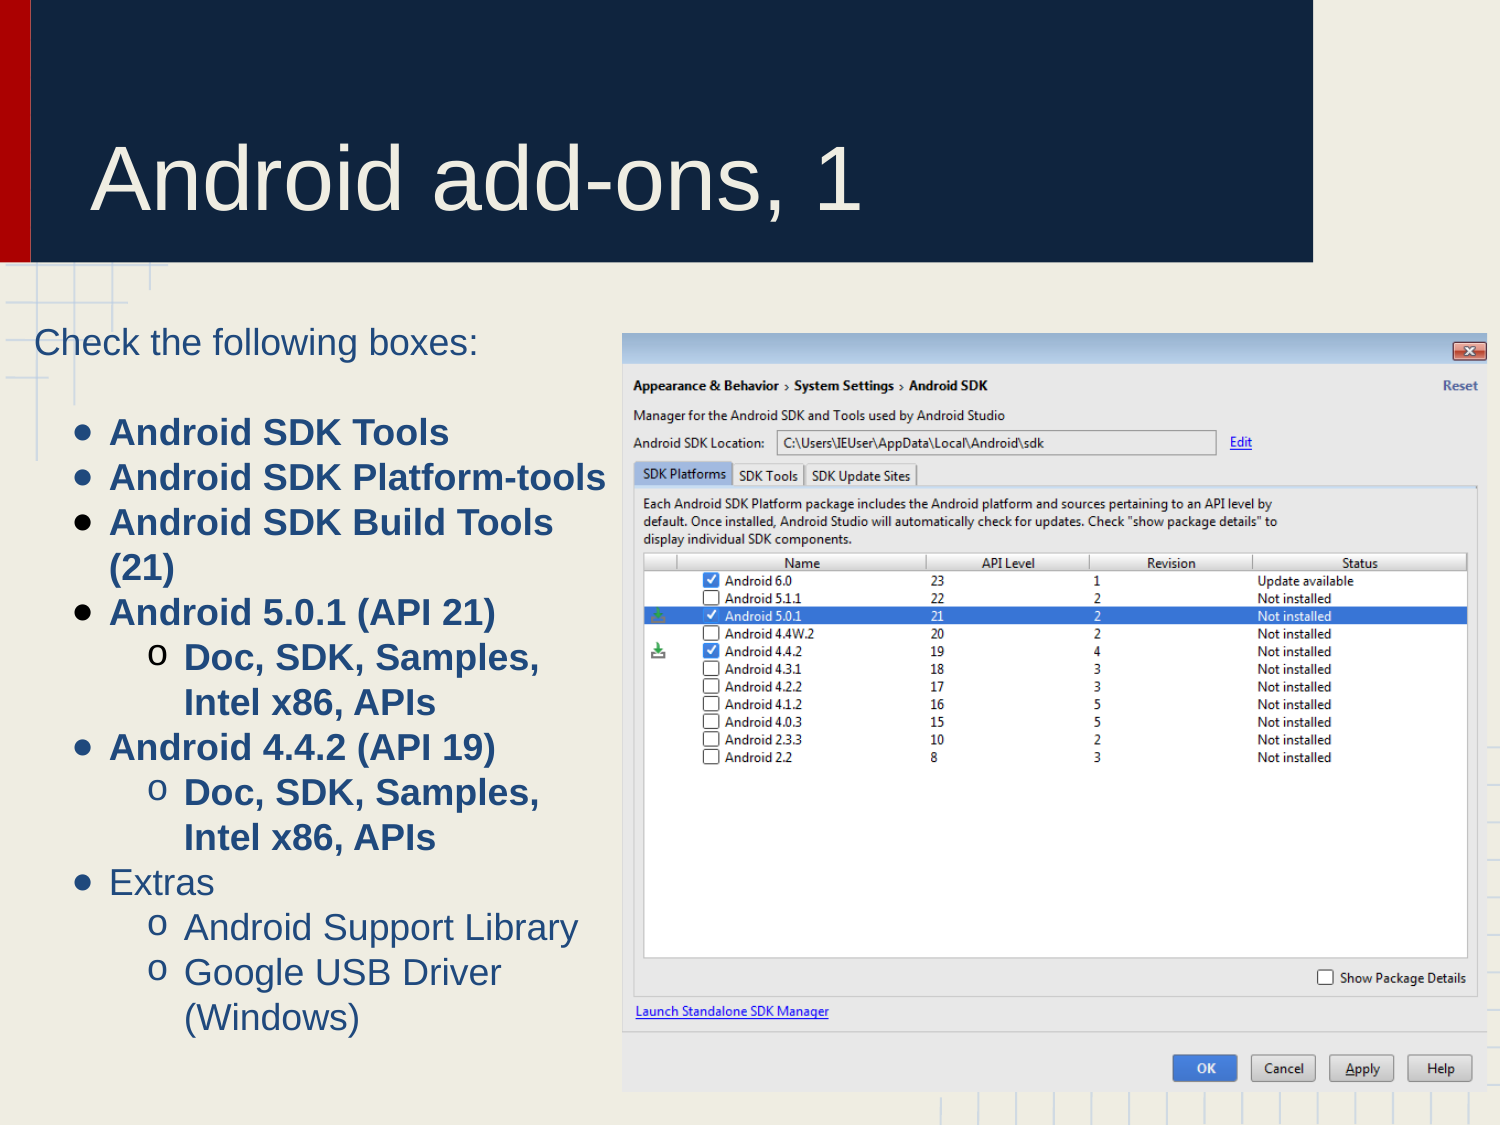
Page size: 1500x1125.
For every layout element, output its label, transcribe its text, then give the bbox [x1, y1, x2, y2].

picture [621, 333, 1488, 1092]
text_box Check the following boxes: Android SDK Tools Android SDK Platform-tools Android SDK Build Tools (21) Android 5.0.1 (API 21) Doc, SDK, Samples, Intel x86, APIs Android 4.4.2 (API 19) Doc, SDK, Samples, Intel x86, APIs Extras Android Support Library Google USB Driver (Windows) [18, 303, 639, 1092]
title Android add-ons, 1 [75, 22, 1276, 244]
